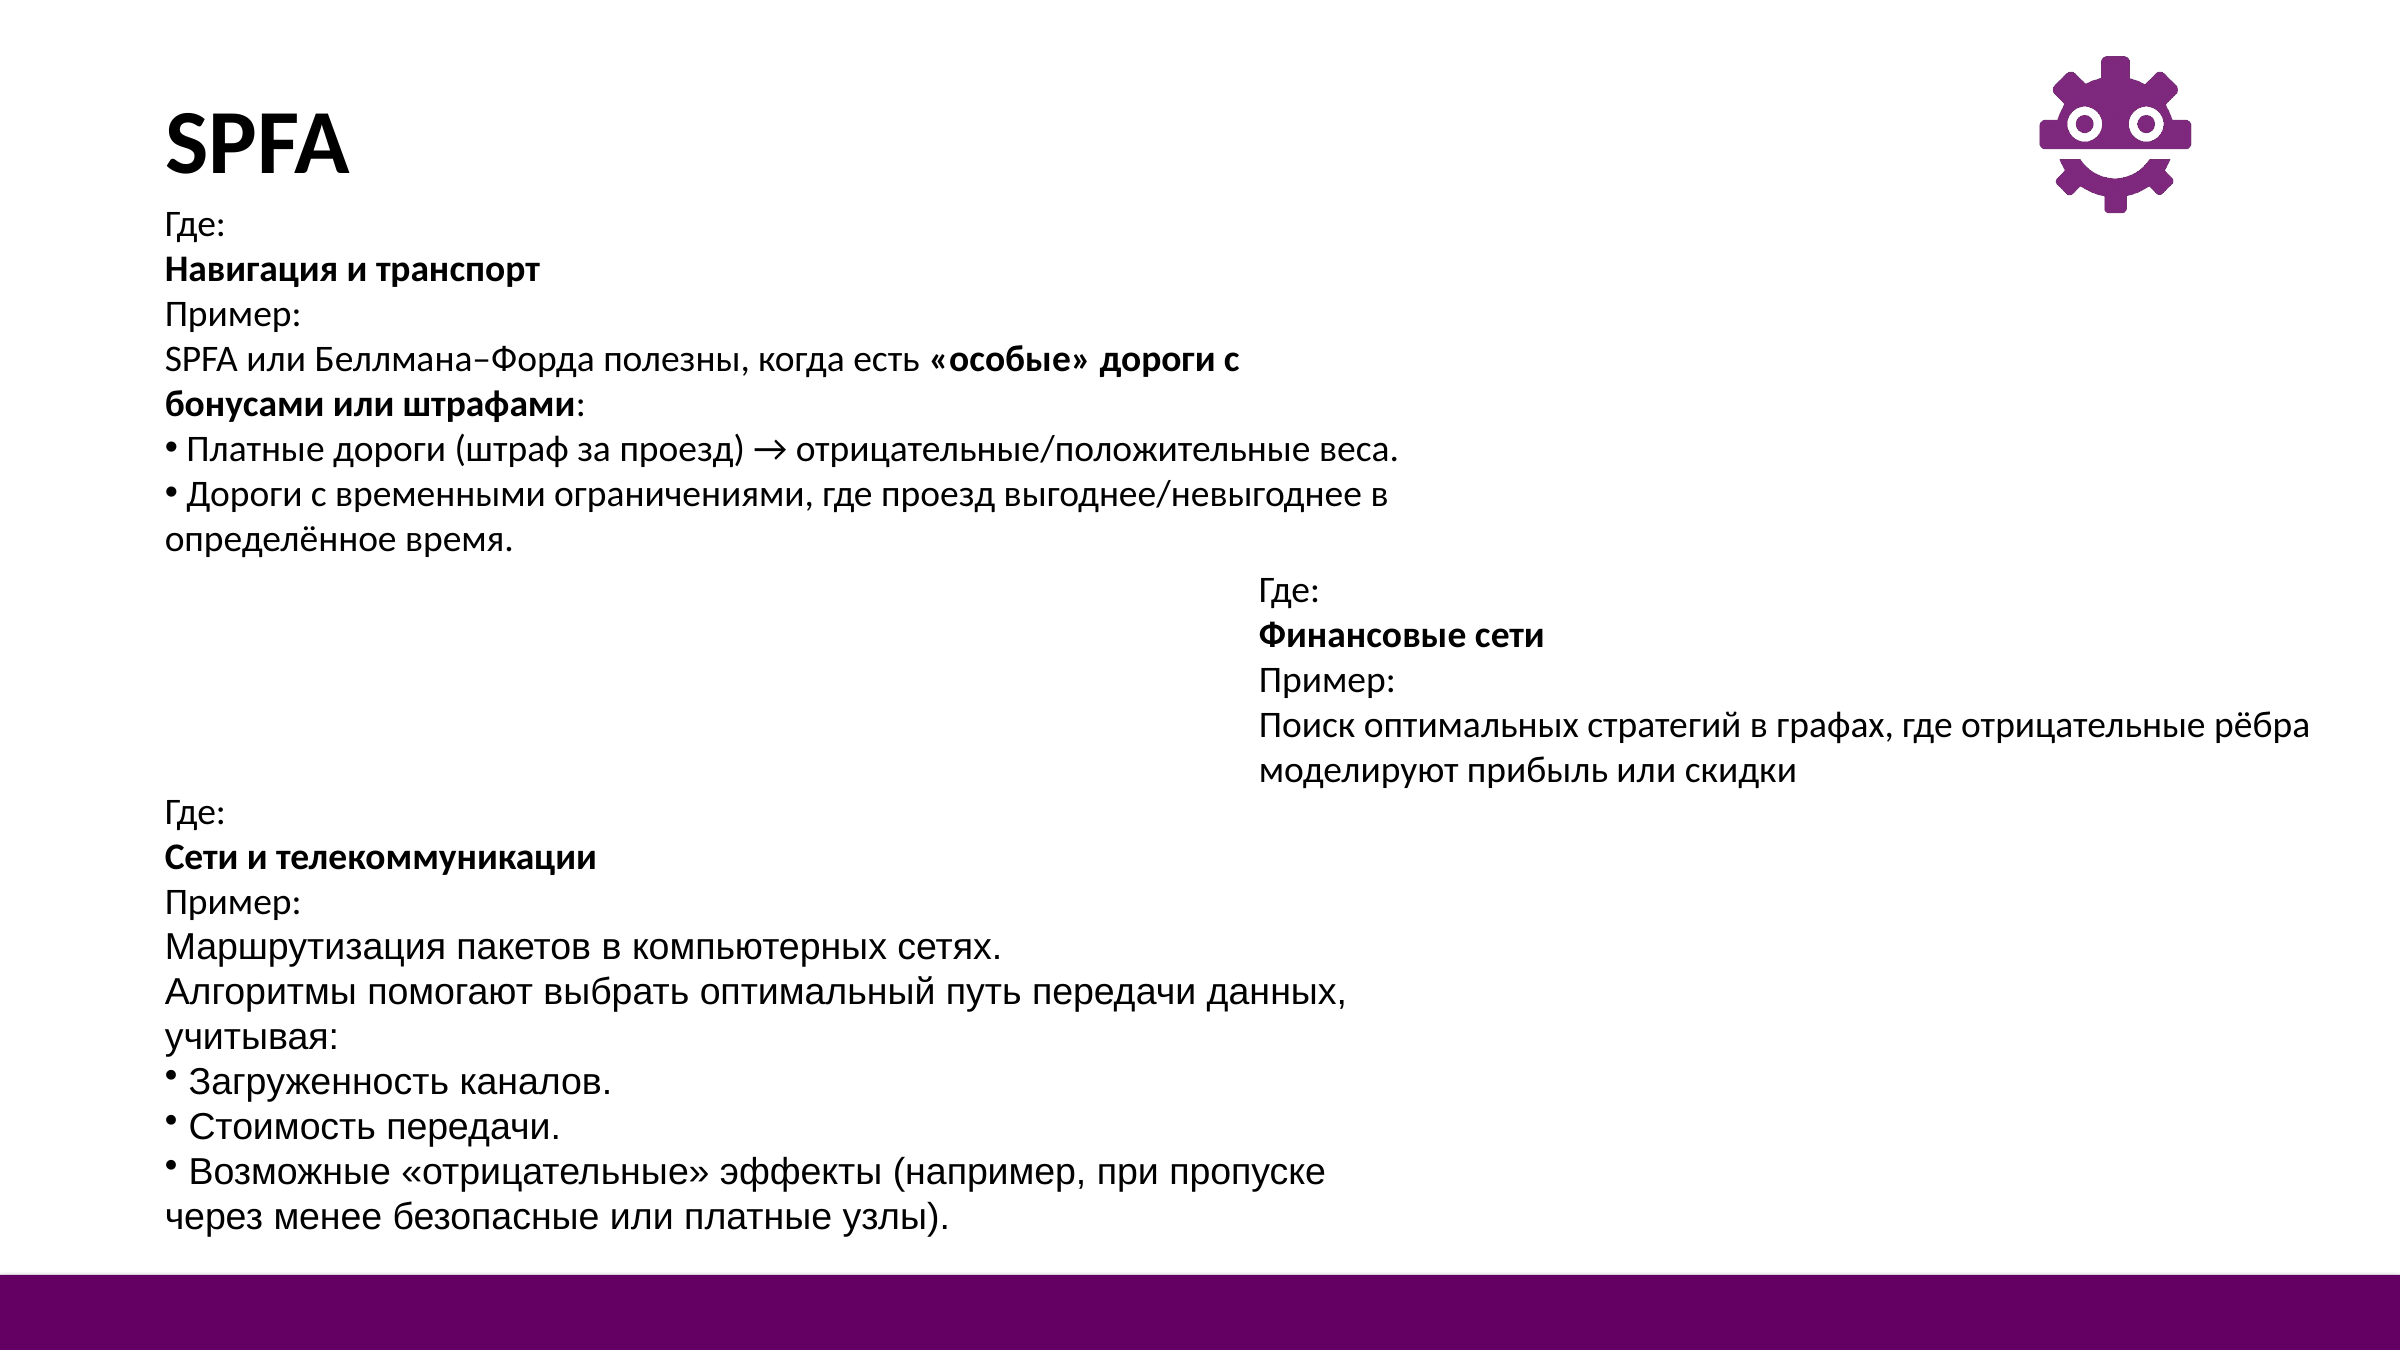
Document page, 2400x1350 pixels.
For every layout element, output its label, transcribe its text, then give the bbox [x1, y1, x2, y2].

text_box [1423, 1274, 2400, 1350]
picture [2024, 44, 2206, 223]
text_box [0, 1274, 150, 1350]
text_box Где: Сети и телекоммуникации Пример: Маршрутизация пакетов в компьютерных сетях. Алгоритмы помогают выбрать оптимальный путь передачи данных, учитывая: Загруженность каналов. Стоимость передачи. Возможные «отрицательные» эффекты (например, при пропуске через менее безопасные или платные узлы). [150, 779, 1423, 1350]
text_box SPFA [151, 74, 366, 191]
text_box Где: Финансовые сети Пример: Поиск оптимальных стратегий в графах, где отрицательные рёбра моделируют прибыль или скидки [1244, 557, 2400, 887]
text_box Где: Навигация и транспорт Пример: SPFA или Беллмана–Форда полезны, когда есть «особые» дороги с бонусами или штрафами: Платные дороги (штраф за проезд) → отрицательные/положительные веса. Дороги с временными ограничениями, где проезд выгоднее/невыгоднее в определённое время. [150, 191, 1423, 702]
